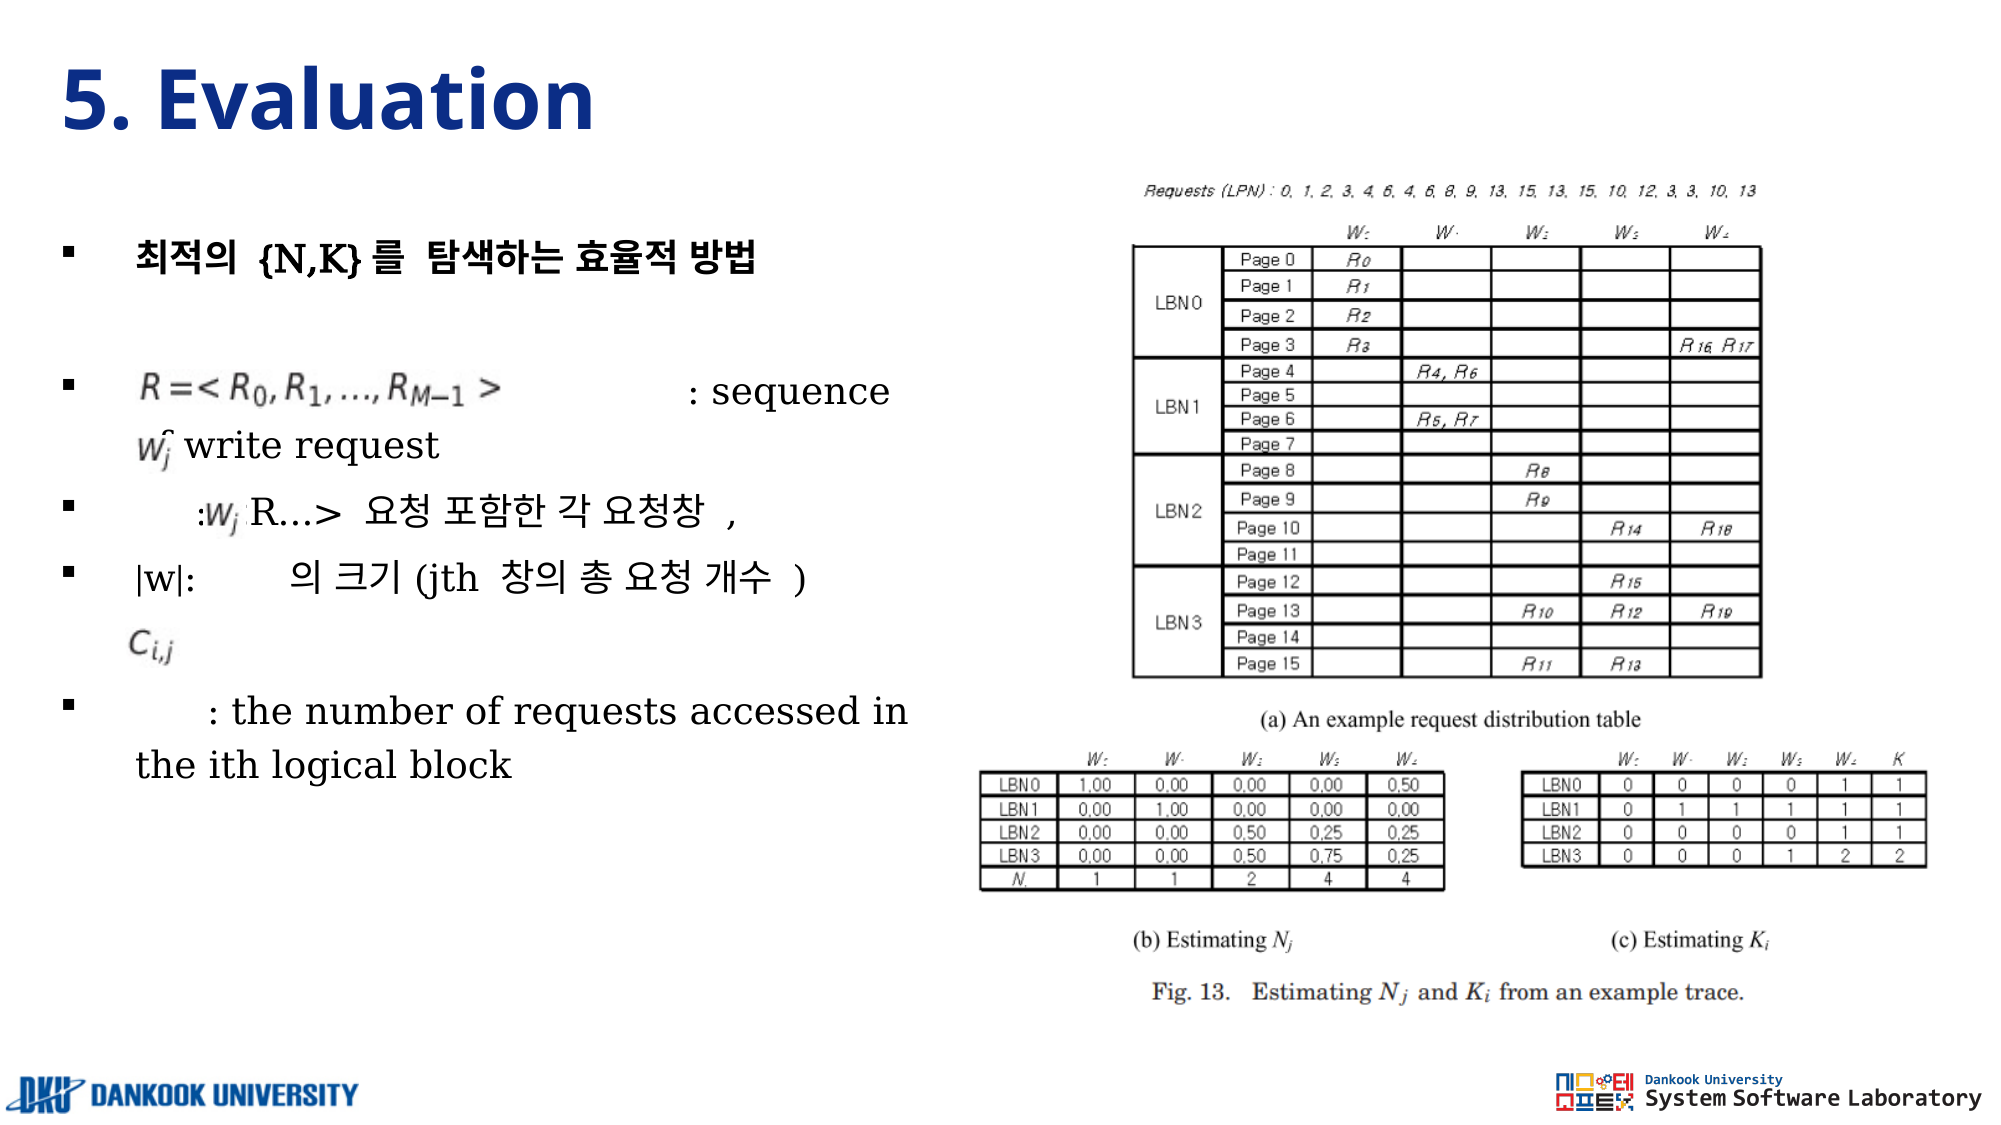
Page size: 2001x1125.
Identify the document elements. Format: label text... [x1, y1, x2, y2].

picture [5, 1076, 359, 1114]
picture [135, 435, 178, 474]
picture [125, 627, 180, 668]
picture [1548, 1064, 2001, 1125]
list 최적의 {N,K}를 탐색하는 효율적 방법 : sequence of write request : <R...> 요청 포함한 각 요청창 , |w|: 의 크기(jth 창의 총 요청 개수 ) : the number of requests accessed in the ith logical block [45, 217, 958, 987]
picture [203, 500, 246, 539]
title 5. Evaluation [46, 34, 1504, 171]
picture [135, 369, 508, 409]
picture [958, 155, 1948, 1016]
